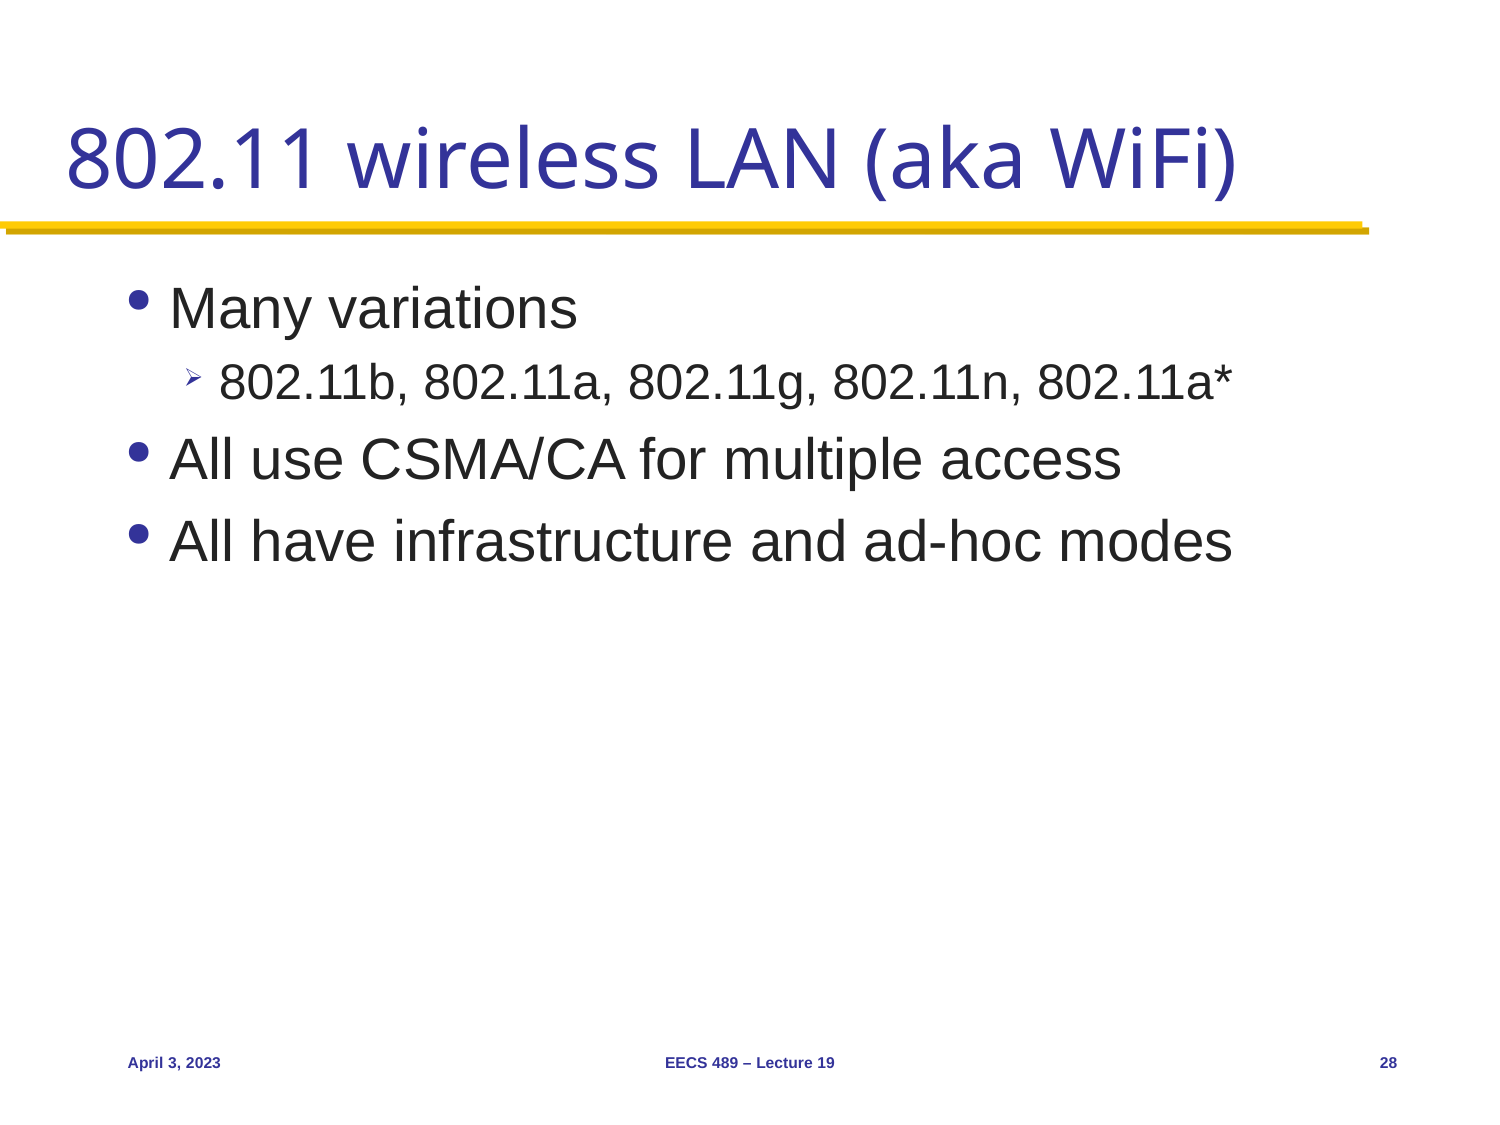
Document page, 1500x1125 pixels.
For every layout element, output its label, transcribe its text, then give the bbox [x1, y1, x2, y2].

title 802.11 wireless LAN (aka WiFi) [49, 24, 1451, 213]
footer EECS 489 – Lecture 19 [512, 1024, 988, 1101]
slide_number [112, 1024, 426, 1101]
slide_number 28 [1312, 1024, 1413, 1101]
list Many variations 802.11b, 802.11a, 802.11g, 802.11n, 802.11a* All use CSMA/CA for multiple access All have infrastructure and ad-hoc modes [112, 262, 1413, 988]
